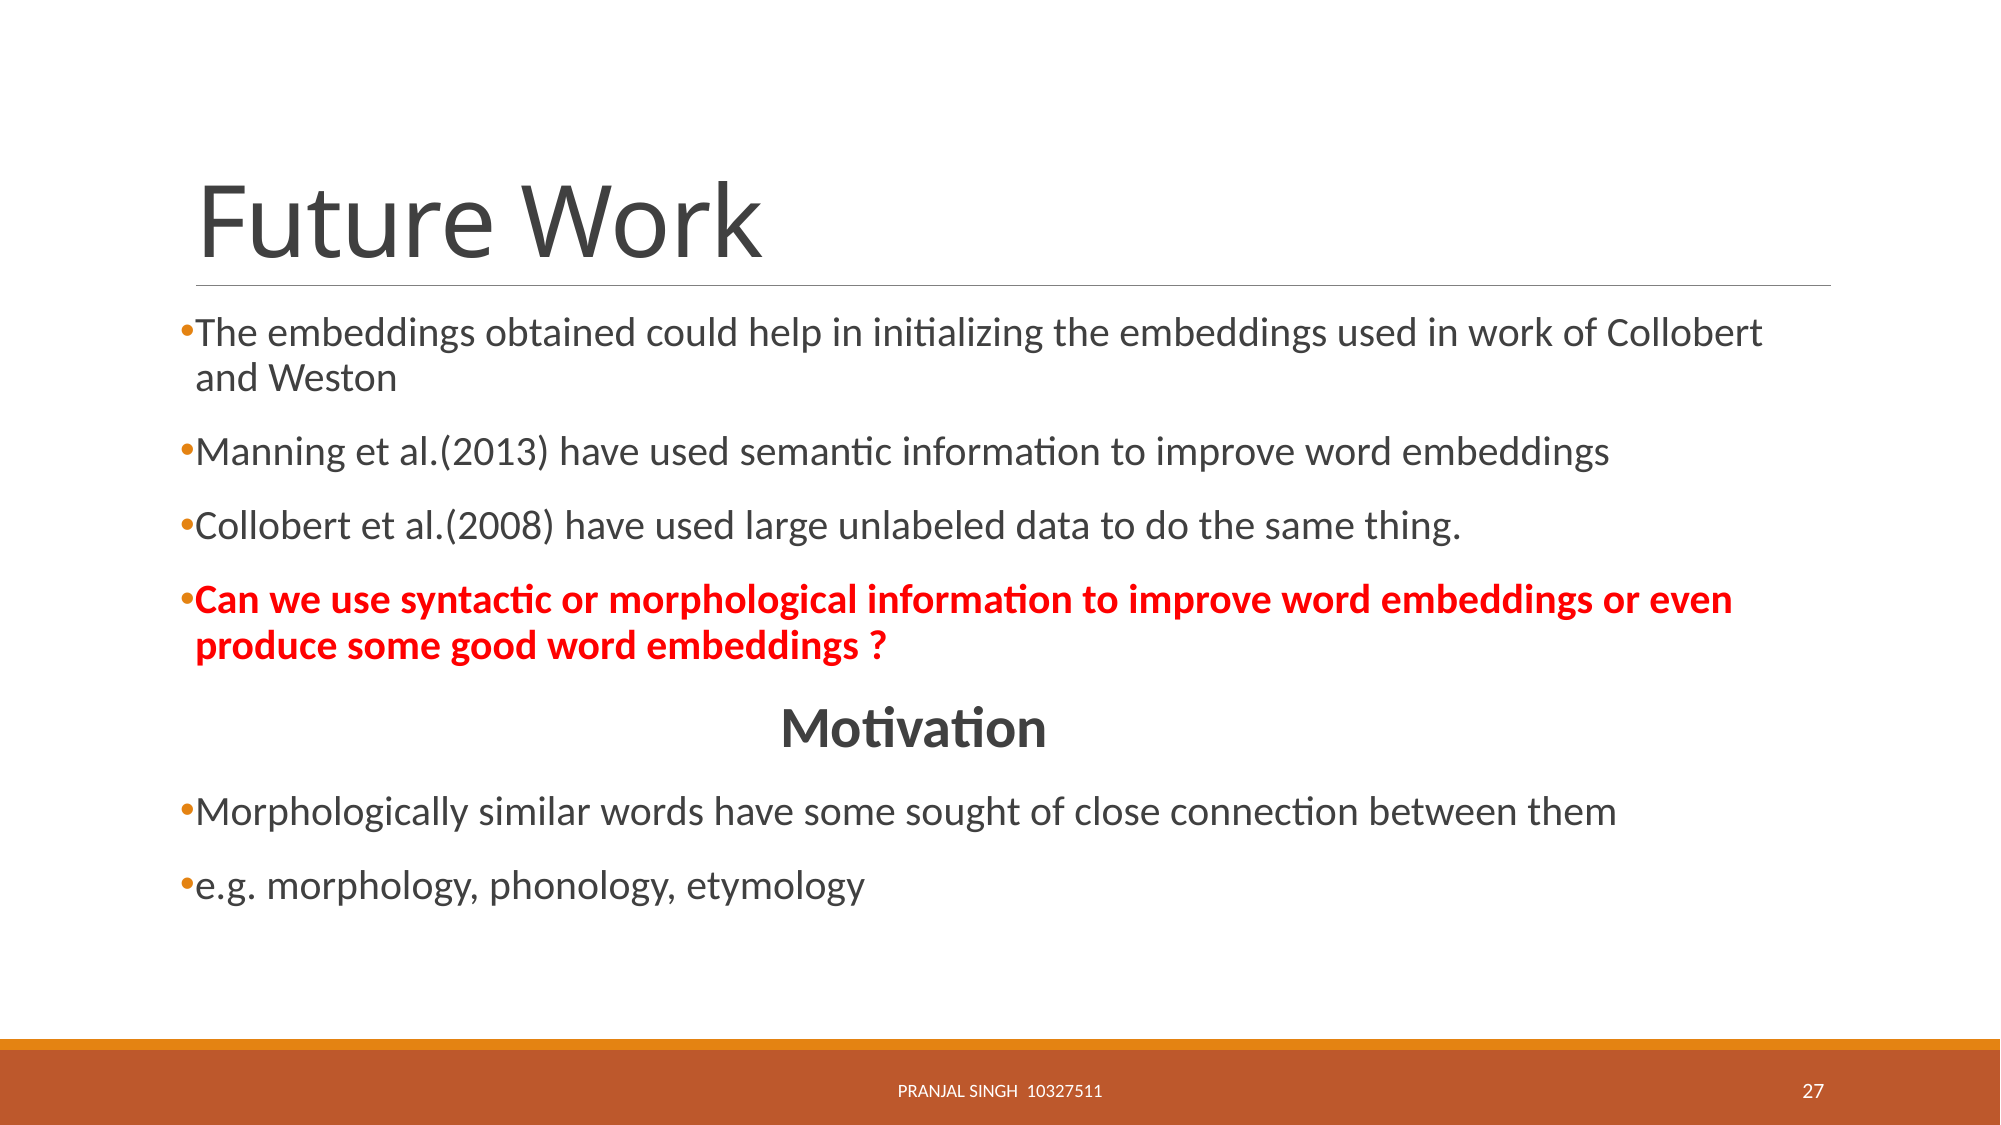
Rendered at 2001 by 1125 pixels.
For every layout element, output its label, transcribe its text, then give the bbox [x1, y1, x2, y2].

footer Pranjal Singh 10327511 [604, 1059, 1396, 1120]
title Future Work [180, 47, 1830, 285]
list The embeddings obtained could help in initializing the embeddings used in work of Collobert and Weston Manning et al.(2013) have used semantic information to improve word embeddings Collobert et al.(2008) have used large unlabeled data to do the same thing. Can we use syntactic or morphological information to improve word embeddings or even produce some good word embeddings ? Motivation Morphologically similar words have some sought of close connection between them e.g. morphology, phonology, etymology [180, 302, 1830, 963]
slide_number 27 [1624, 1059, 1840, 1120]
